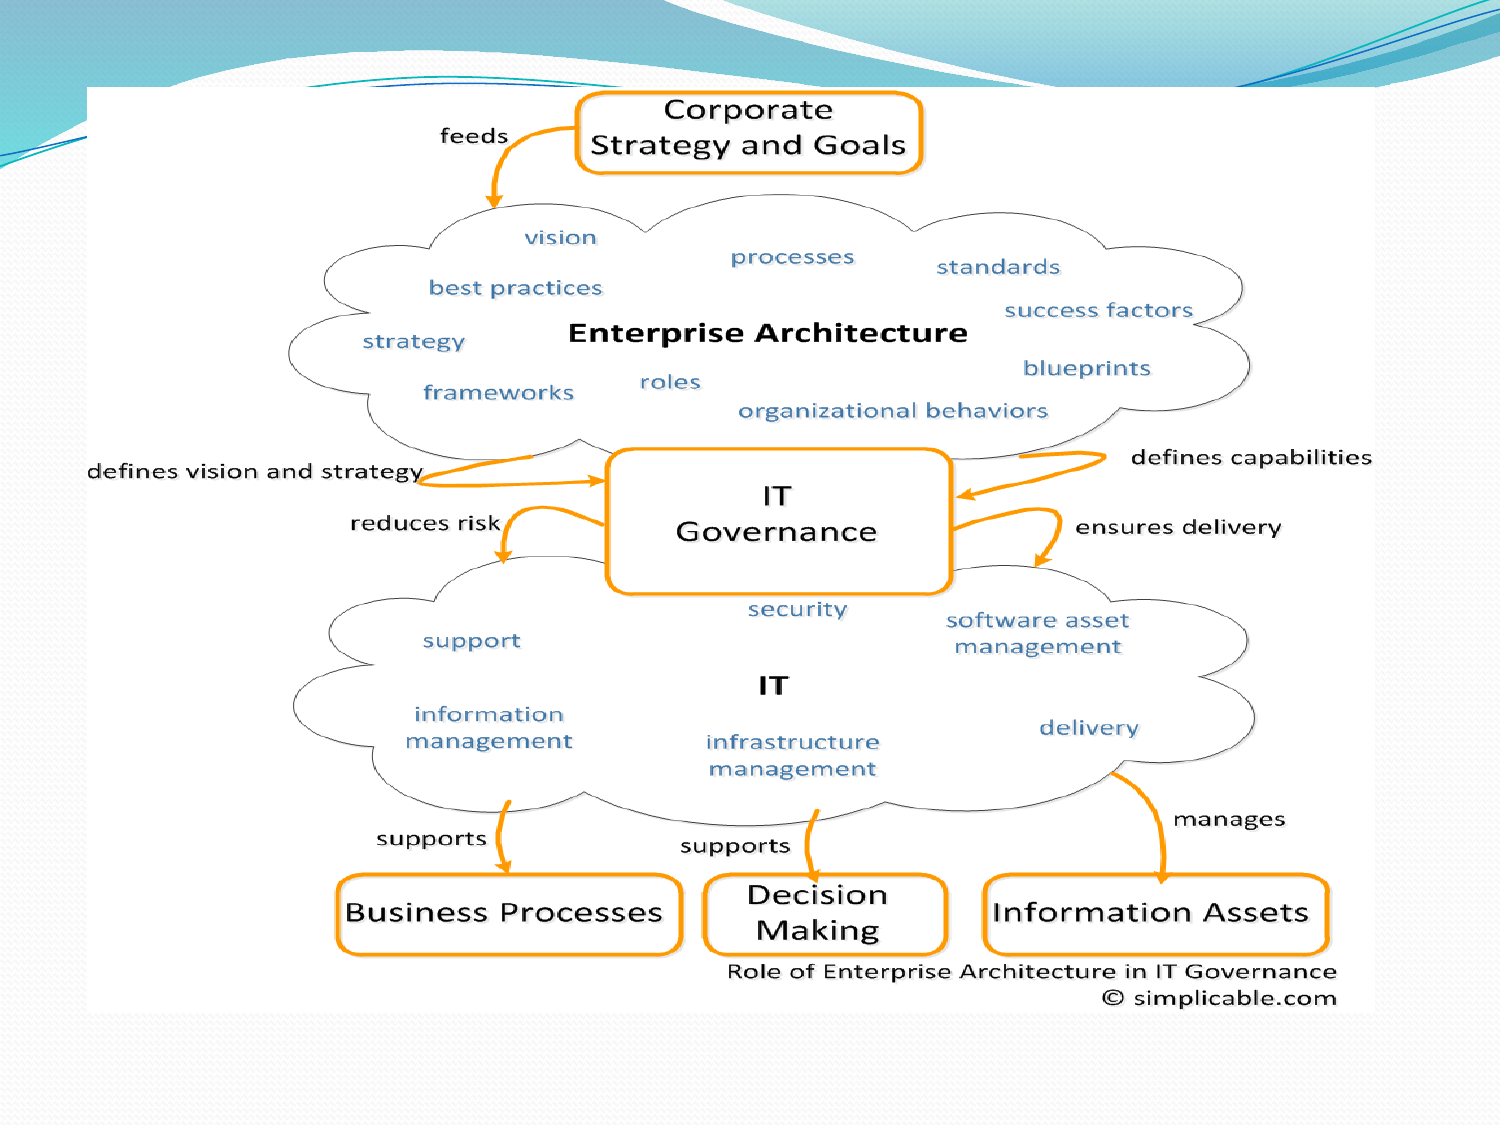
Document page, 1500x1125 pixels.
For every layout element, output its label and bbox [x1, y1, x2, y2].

picture [87, 87, 1376, 1013]
